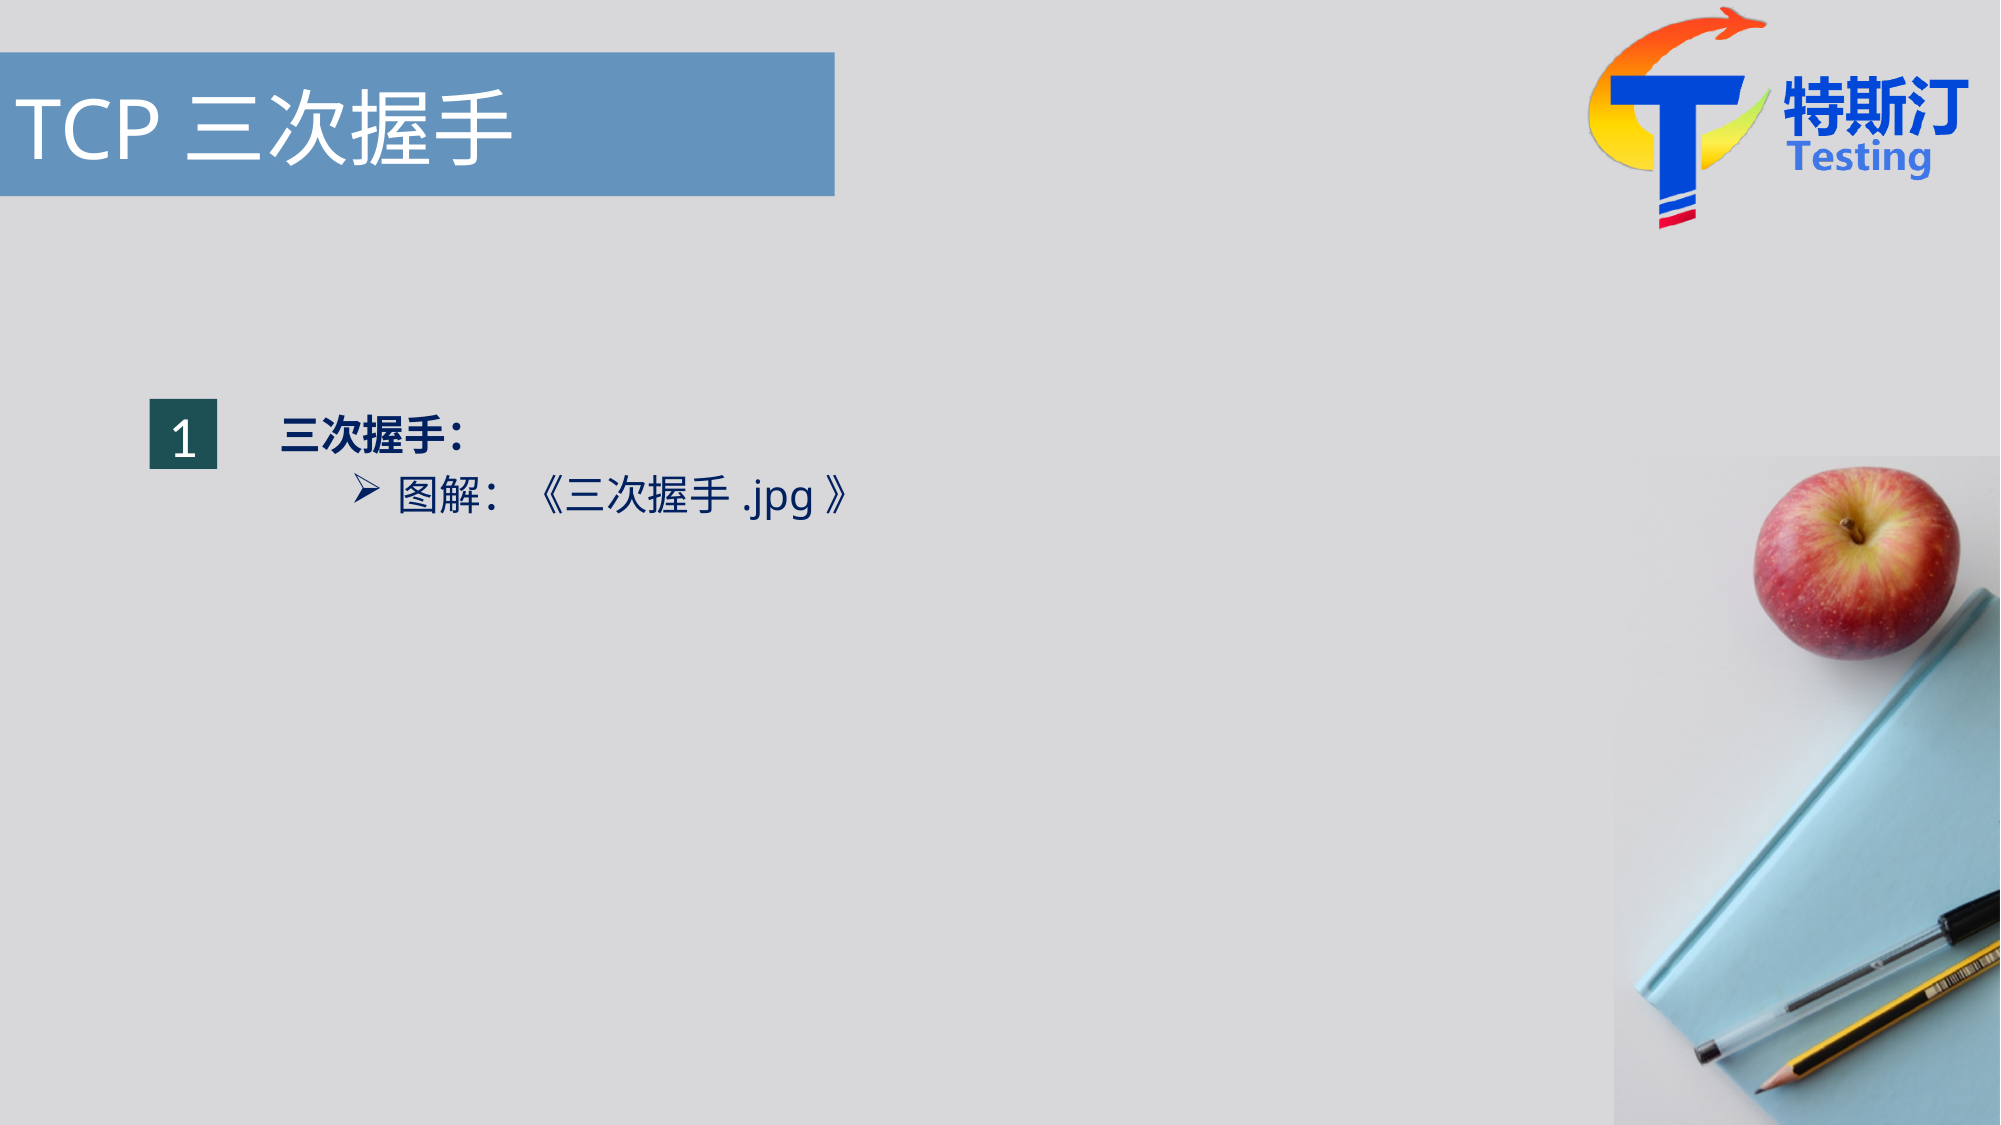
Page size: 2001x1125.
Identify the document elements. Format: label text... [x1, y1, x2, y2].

title TCP三次握手 [0, 42, 823, 210]
picture [1614, 456, 2000, 1125]
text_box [149, 398, 1603, 727]
picture [1566, 0, 2000, 234]
